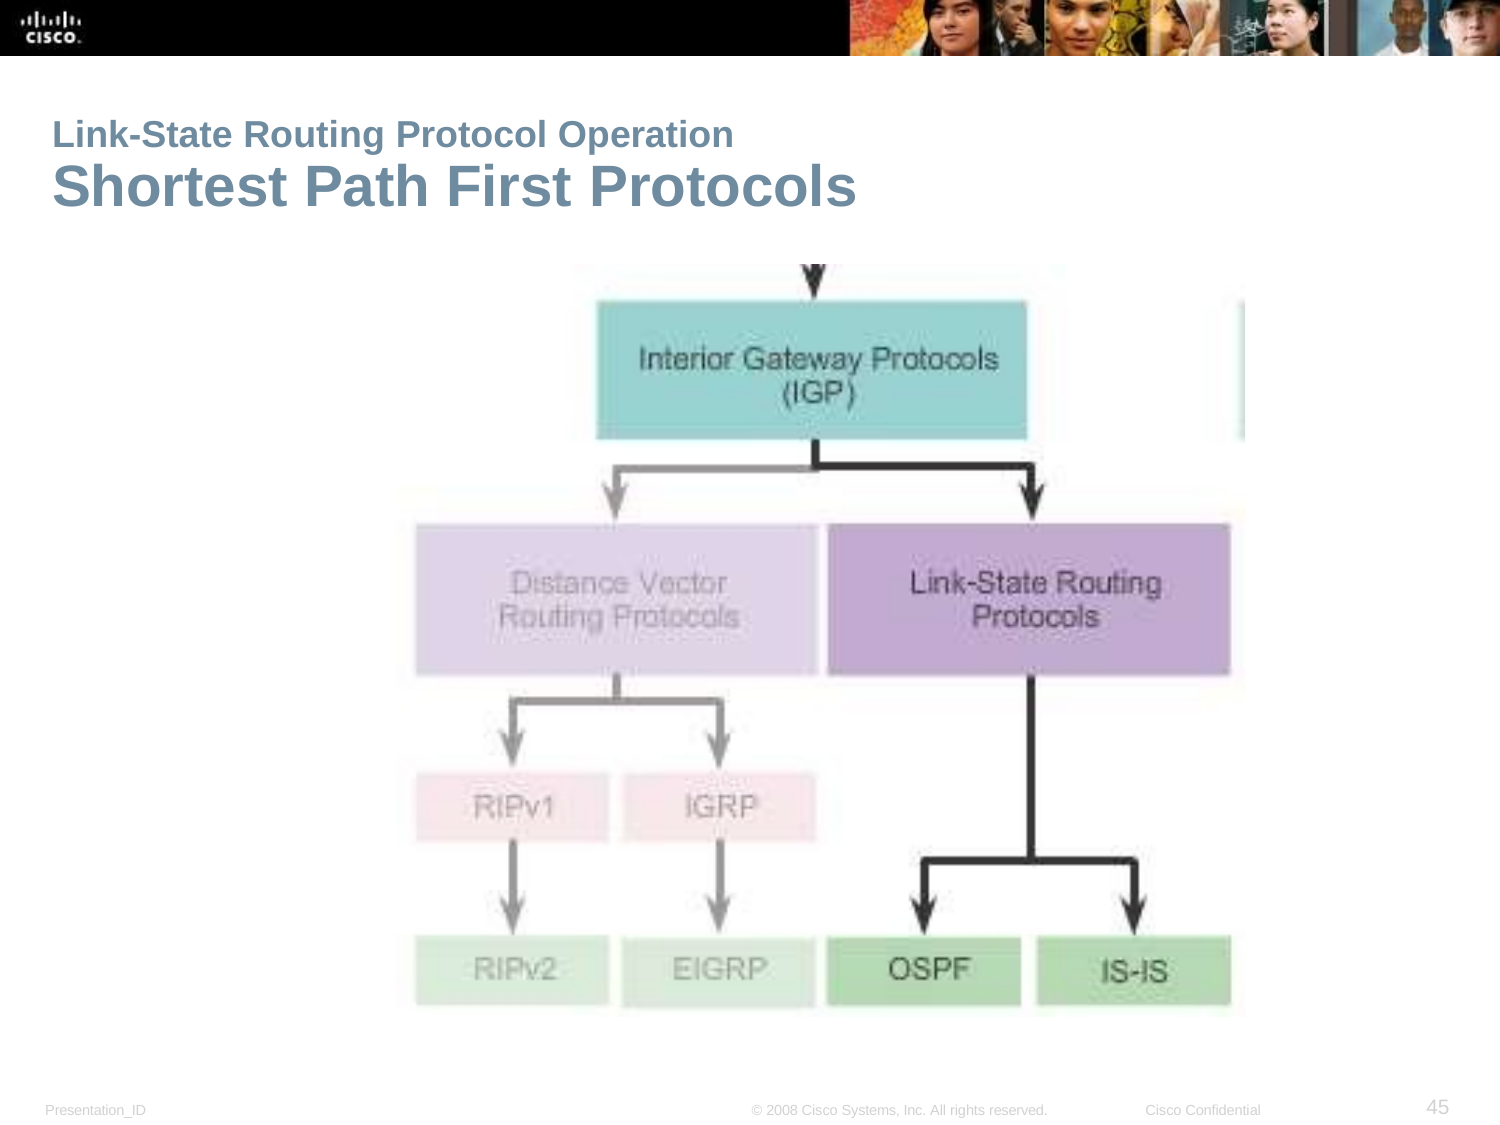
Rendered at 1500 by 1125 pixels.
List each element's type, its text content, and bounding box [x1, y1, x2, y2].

text_box Cisco Confidential [1143, 1100, 1264, 1125]
picture [0, 0, 1500, 56]
text_box © 2008 Cisco Systems, Inc. All rights reserved. [749, 1100, 1058, 1119]
text_box Presentation_ID [43, 1100, 151, 1125]
text_box [395, 264, 1246, 1017]
text_box <number> [1422, 1093, 1454, 1125]
text_box Shortest Path First Protocols [50, 145, 862, 336]
text_box Link-State Routing Protocol Operation [50, 108, 738, 145]
